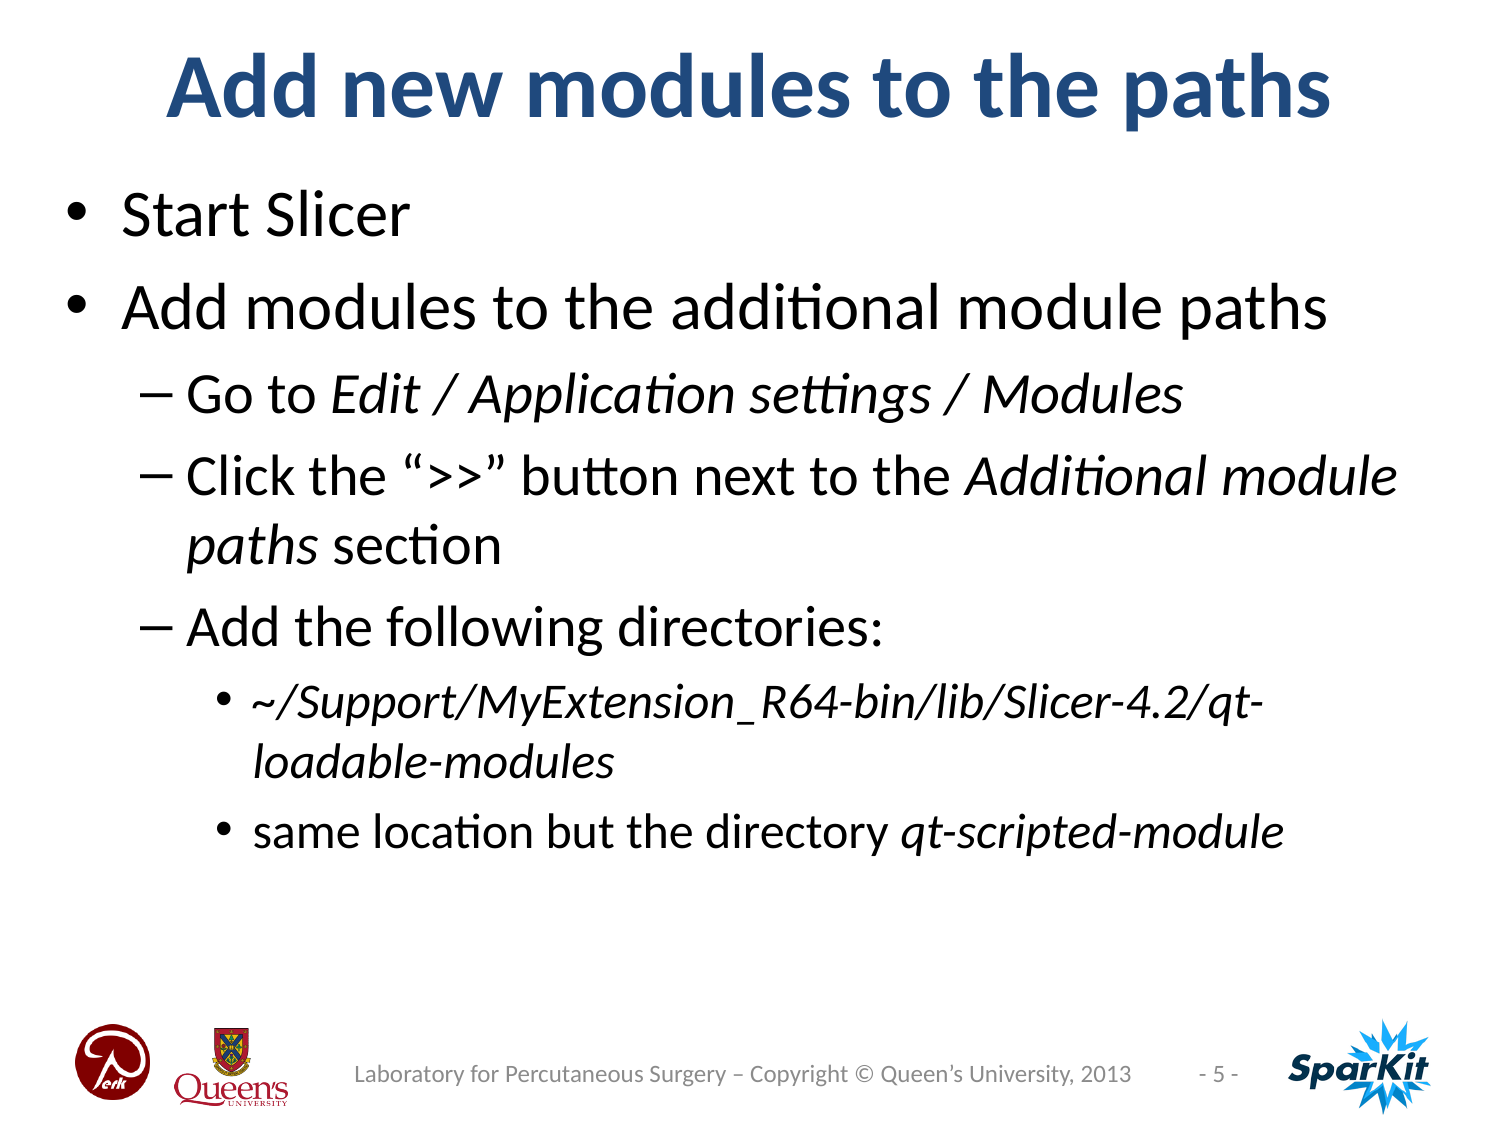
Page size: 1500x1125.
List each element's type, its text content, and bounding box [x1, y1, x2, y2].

slide_number - 5 - [1175, 1042, 1263, 1103]
footer Laboratory for Percutaneous Surgery – Copyright © Queen’s University, 2013 [312, 1042, 1175, 1103]
text_box Add new modules to the paths [74, 0, 1425, 163]
picture [1287, 1018, 1431, 1115]
picture [174, 1028, 288, 1106]
text_box Start Slicer Add modules to the additional module paths Go to Edit / Application settings / Modules Click the “>>” button next to the Additional module paths section Add the following directories: ~/Support/MyExtension_R64-bin/lib/Slicer-4.2/qt-loadable-modules same location but the directory qt-scripted-module [50, 162, 1450, 993]
picture [75, 1024, 150, 1100]
